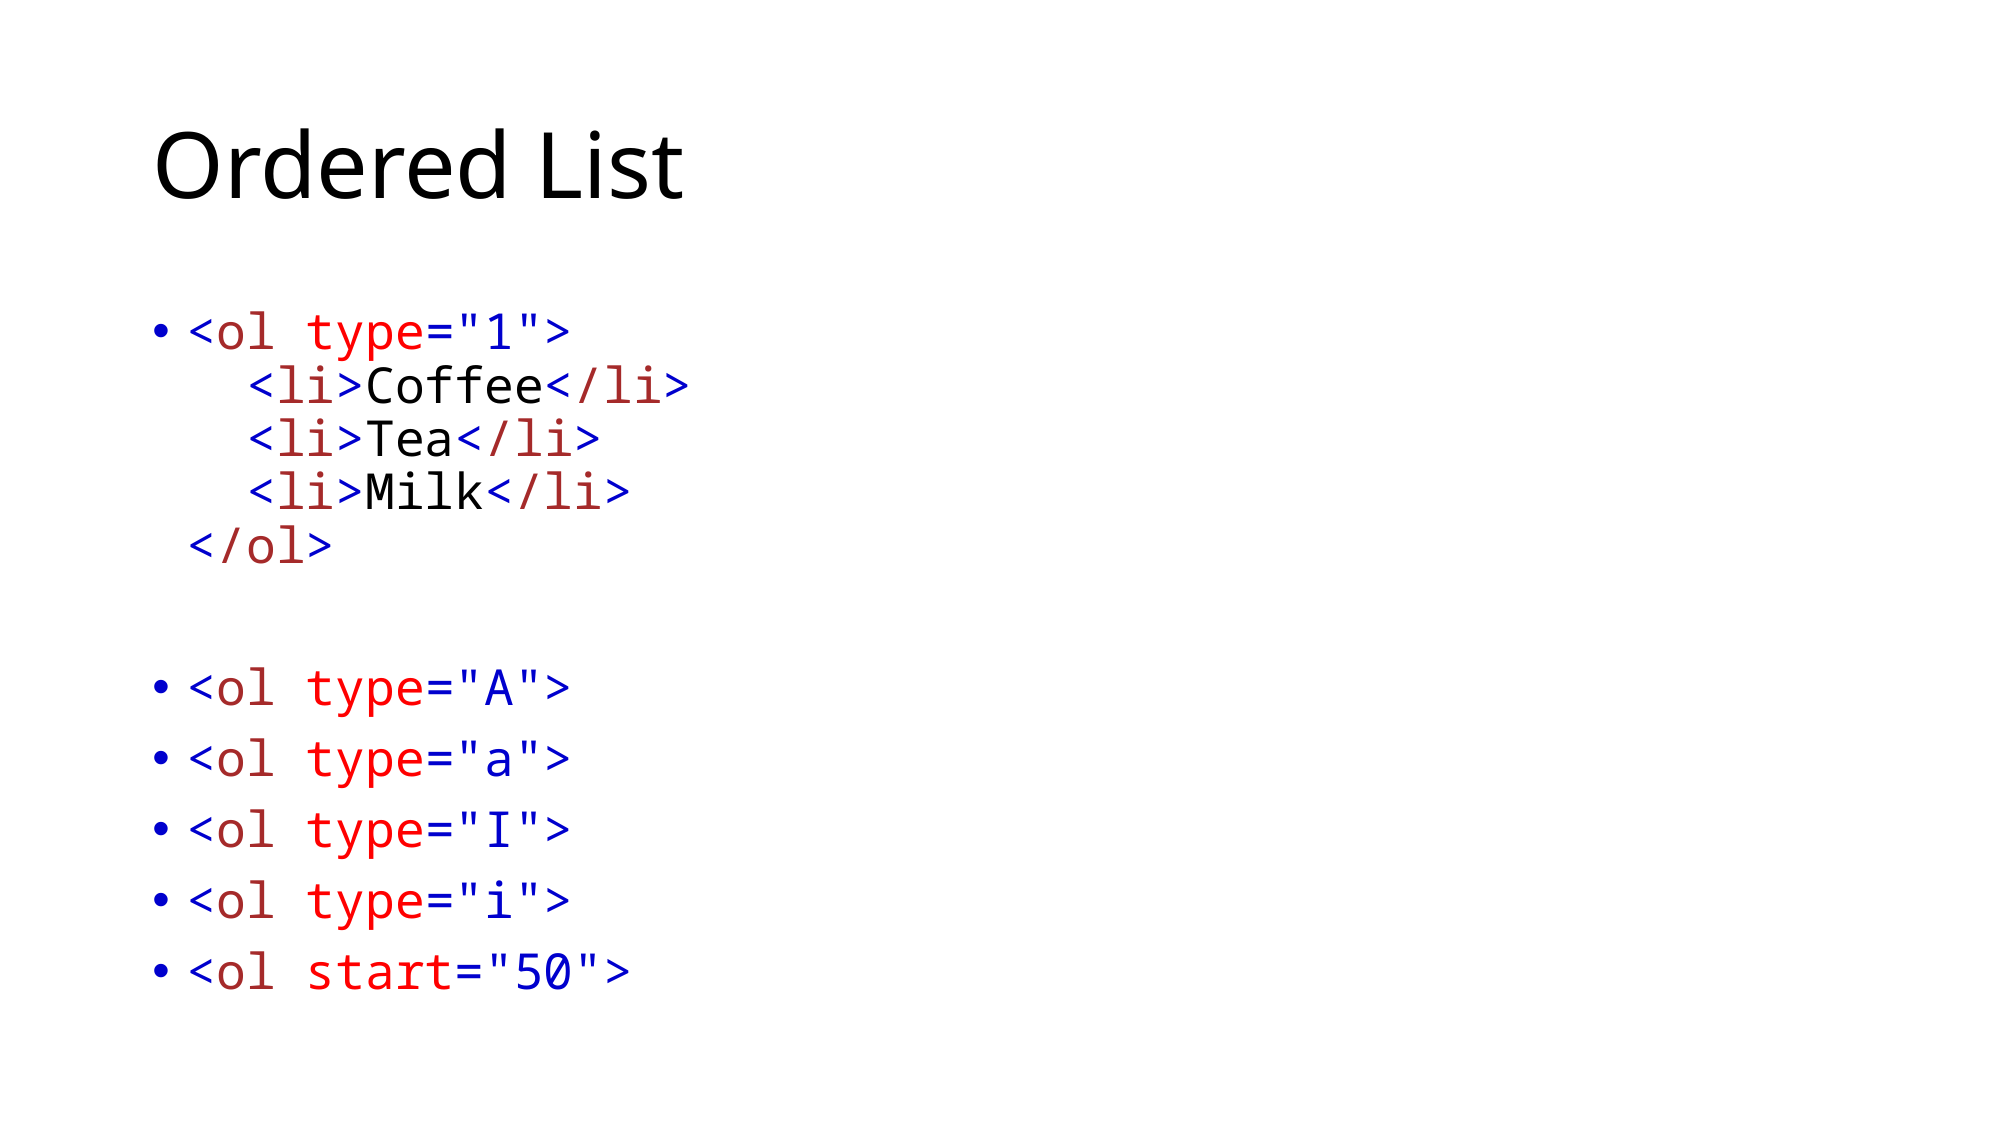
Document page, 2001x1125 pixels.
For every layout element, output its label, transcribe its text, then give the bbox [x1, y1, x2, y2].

title Ordered List [137, 59, 1863, 278]
list <ol type="1"> <li>Coffee</li> <li>Tea</li> <li>Milk</li> </ol> <ol type="A"> <ol type="a"> <ol type="I"> <ol type="i"> <ol start="50"> [137, 299, 1863, 1014]
